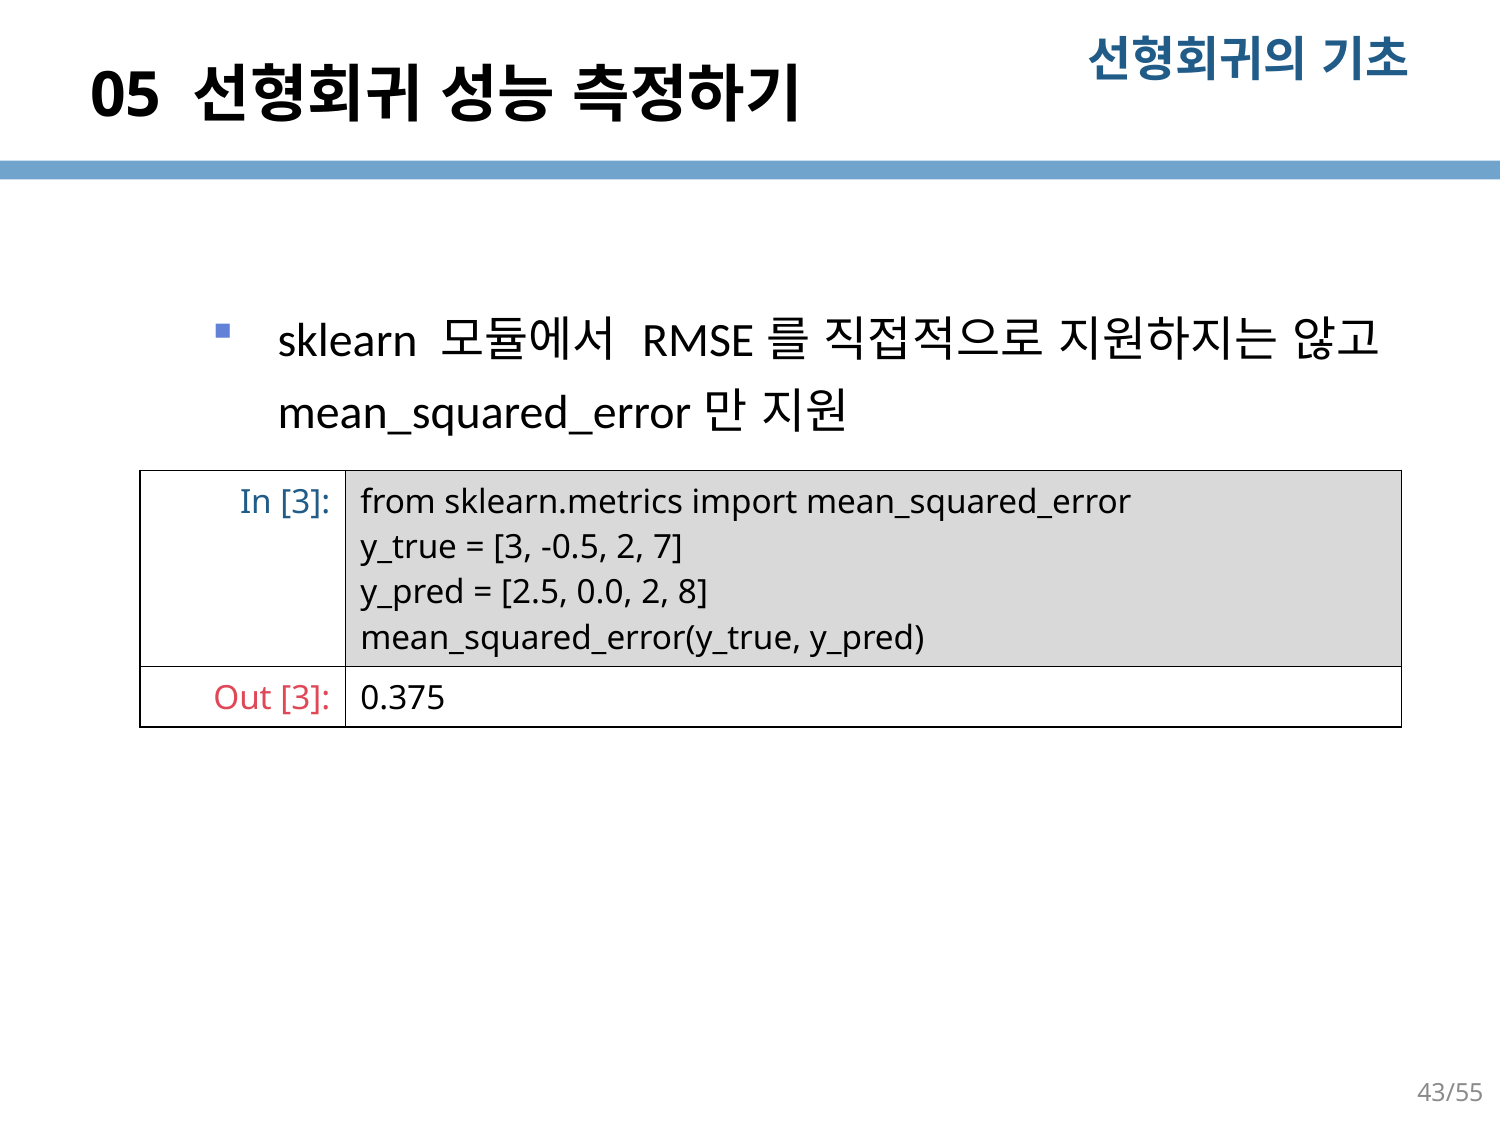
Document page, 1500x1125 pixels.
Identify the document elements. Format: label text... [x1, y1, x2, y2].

slide_number 43/55 [1148, 1063, 1499, 1124]
table_cell 0.375 [346, 667, 1401, 726]
table_cell Out [3]: [141, 667, 345, 726]
list sklearn 모듈에서 RMSE를 직접적으로 지원하지는 않고 mean_squared_error만 지원 [75, 219, 1425, 1066]
table_header In [3]: [141, 471, 345, 666]
table_header from sklearn.metrics import mean_squared_error y_true = [3, -0.5, 2, 7] y_pred = [2.5, 0.0, 2, 8] mean_squared_error(y_true, y_pred) [346, 471, 1401, 666]
title 05 선형회귀 성능 측정하기 [75, 45, 1250, 139]
